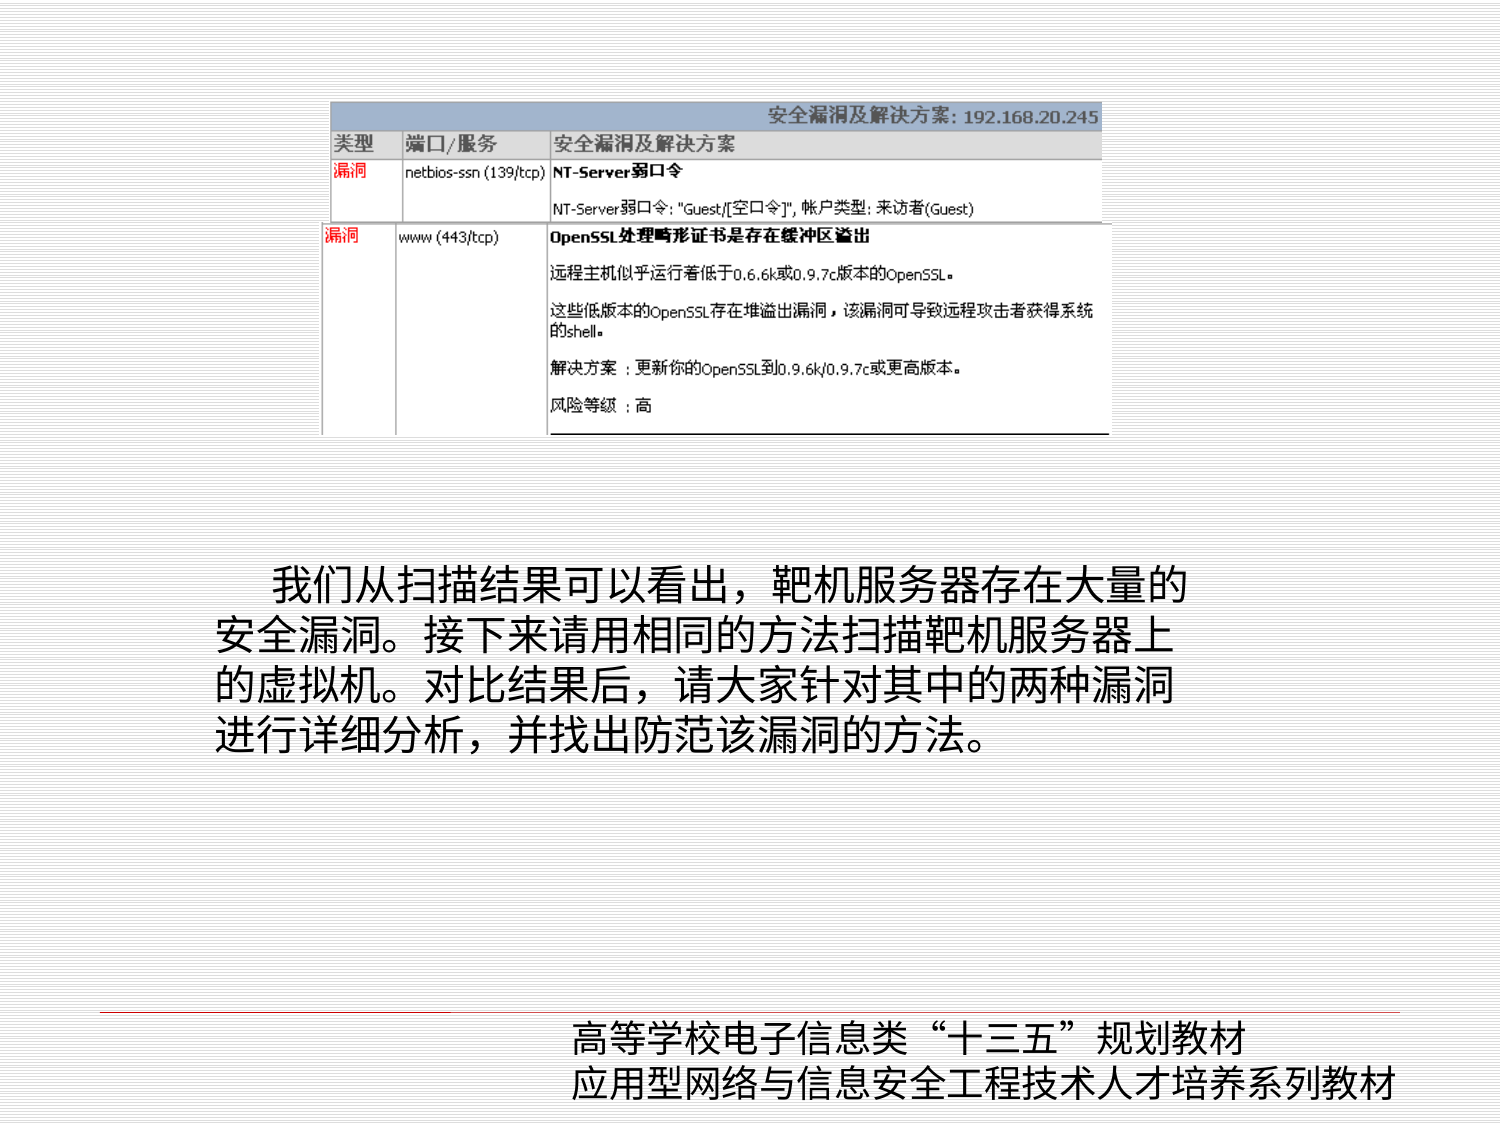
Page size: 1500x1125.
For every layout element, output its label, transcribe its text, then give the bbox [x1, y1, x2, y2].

text_box 我们从扫描结果可以看出，靶机服务器存在大量的安全漏洞。接下来请用相同的方法扫描靶机服务器上的虚拟机。对比结果后，请大家针对其中的两种漏洞进行详细分析，并找出防范该漏洞的方法。 [200, 551, 1232, 766]
picture [319, 99, 1112, 435]
text_box 高等学校电子信息类“十三五”规划教材 应用型网络与信息安全工程技术人才培养系列教材 [557, 1008, 1421, 1113]
